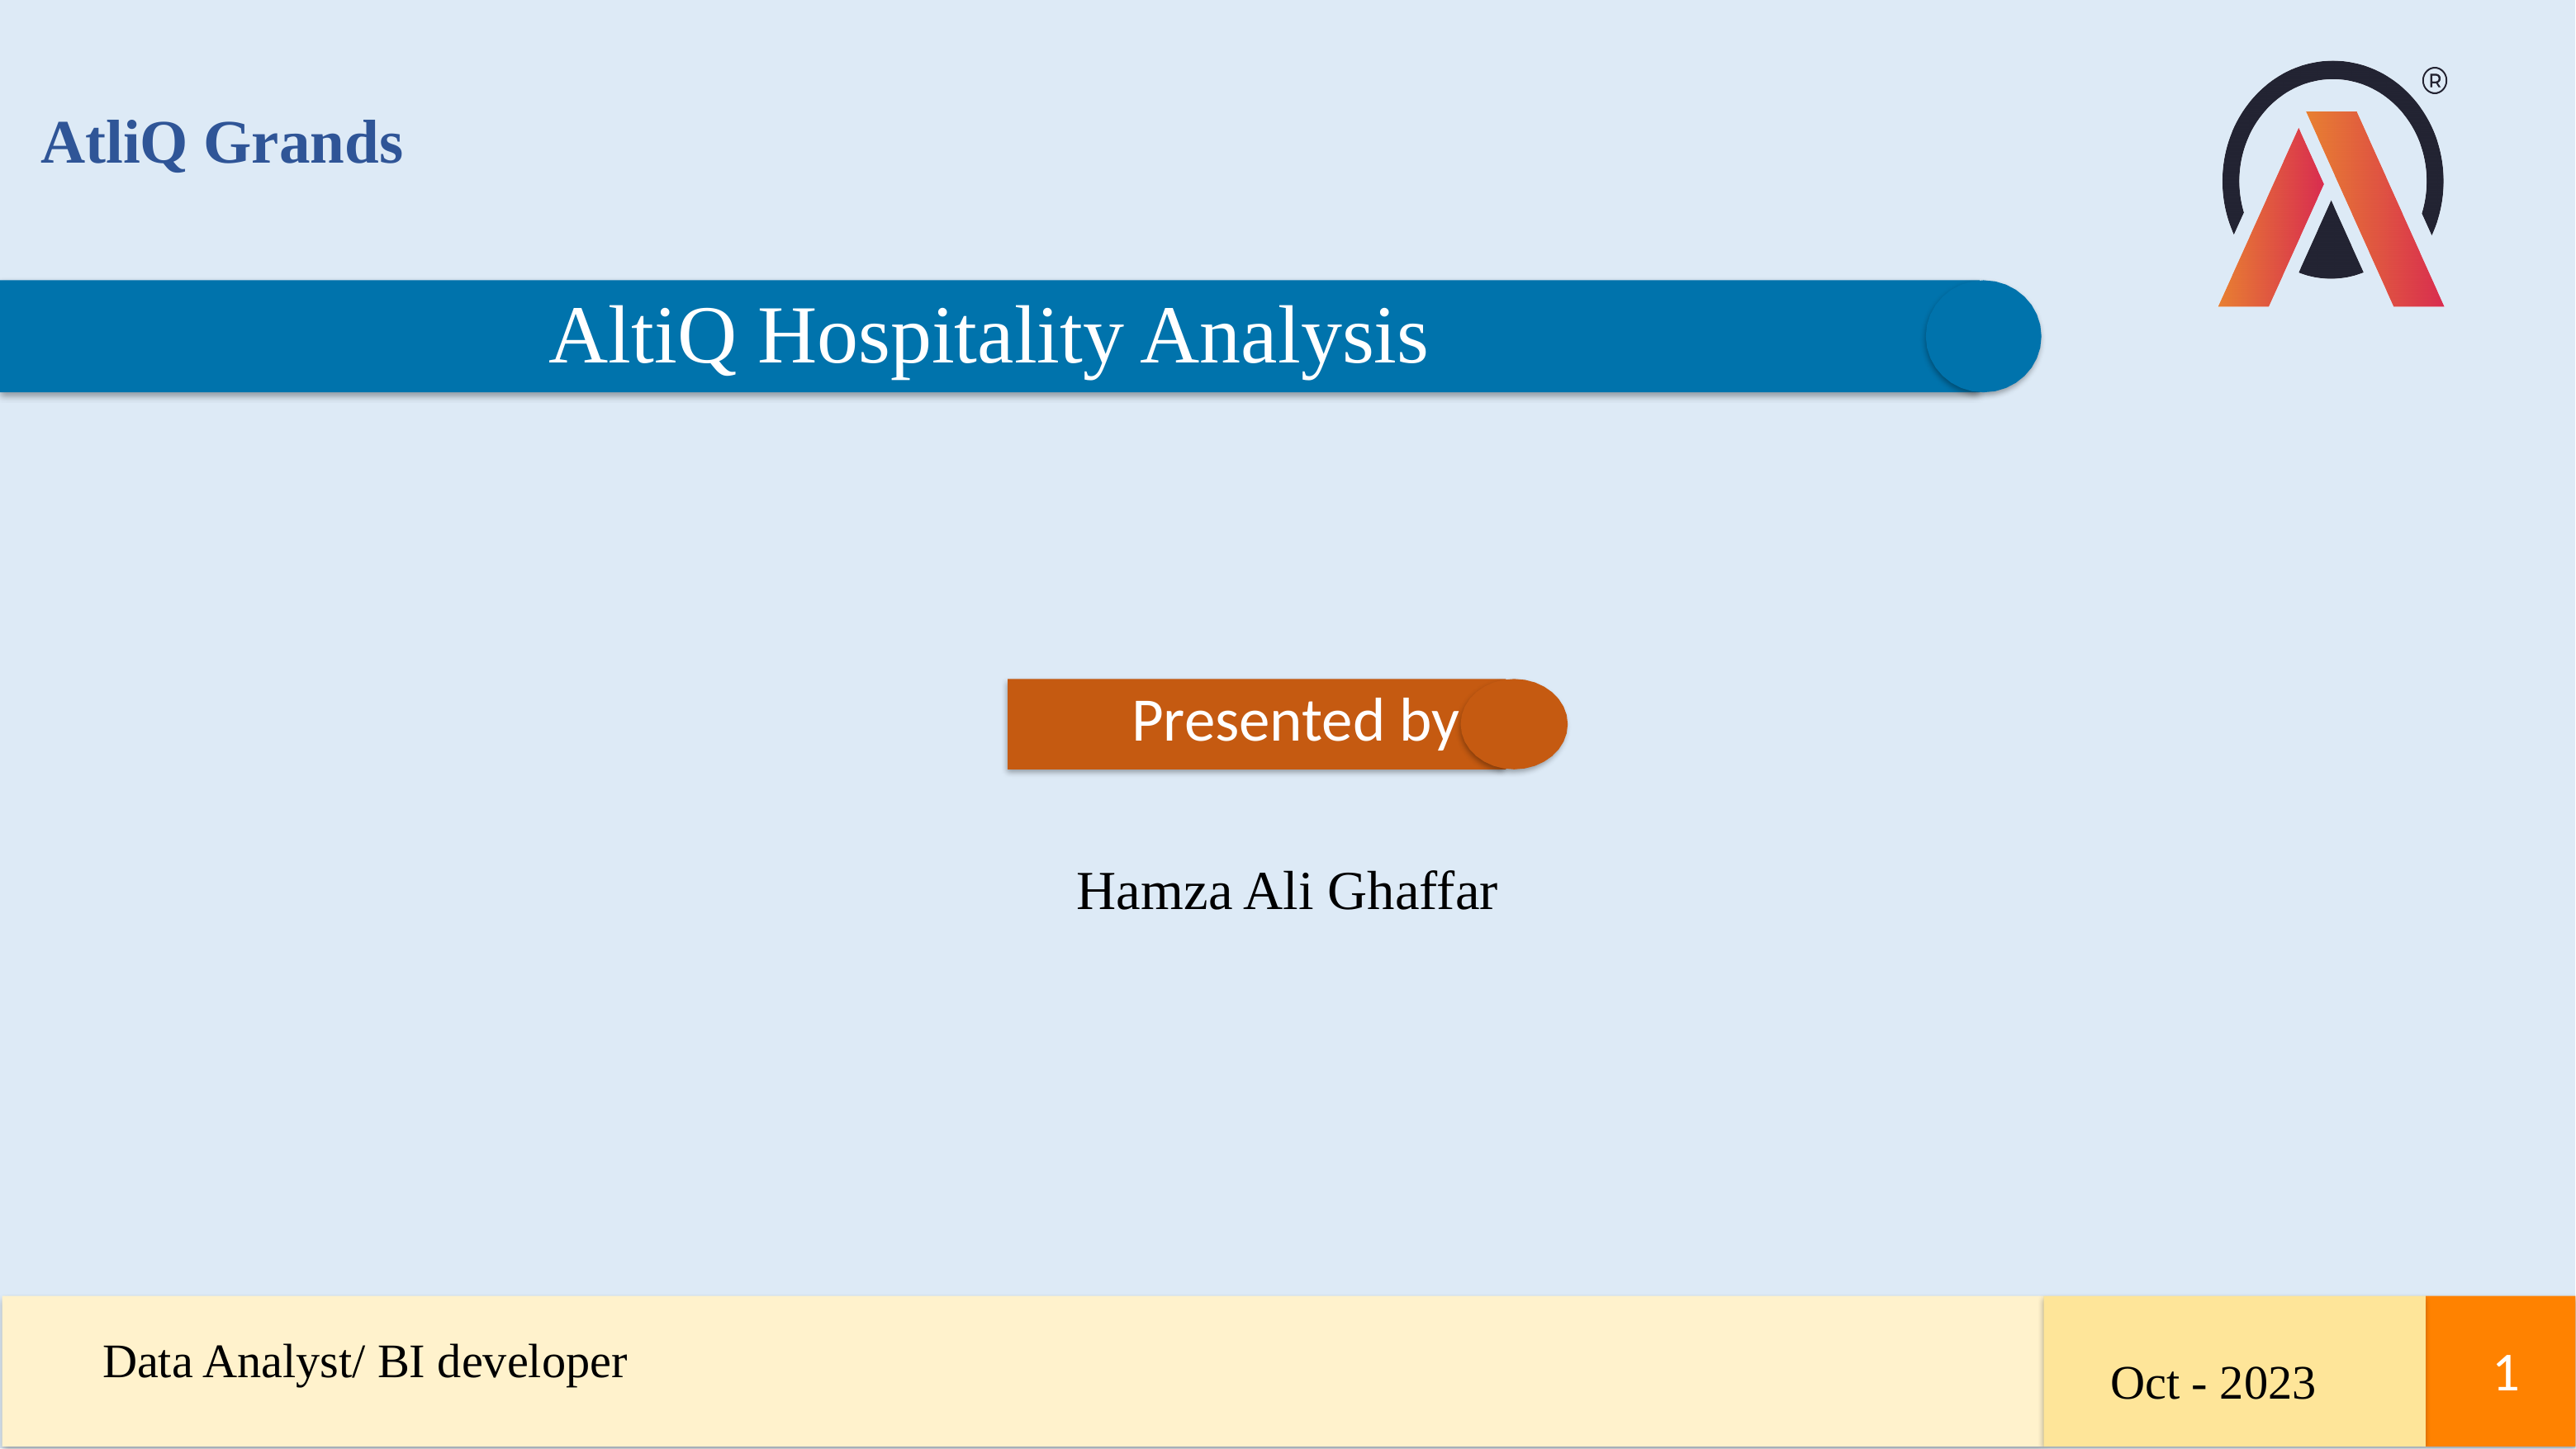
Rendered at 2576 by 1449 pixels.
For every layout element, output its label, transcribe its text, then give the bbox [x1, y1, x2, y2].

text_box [1007, 679, 1568, 770]
picture [2215, 54, 2455, 310]
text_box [2, 1295, 2576, 1447]
text_box Hamza Ali Ghaffar [988, 848, 1587, 927]
text_box AtliQ Grands [28, 94, 1557, 182]
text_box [0, 280, 2042, 393]
